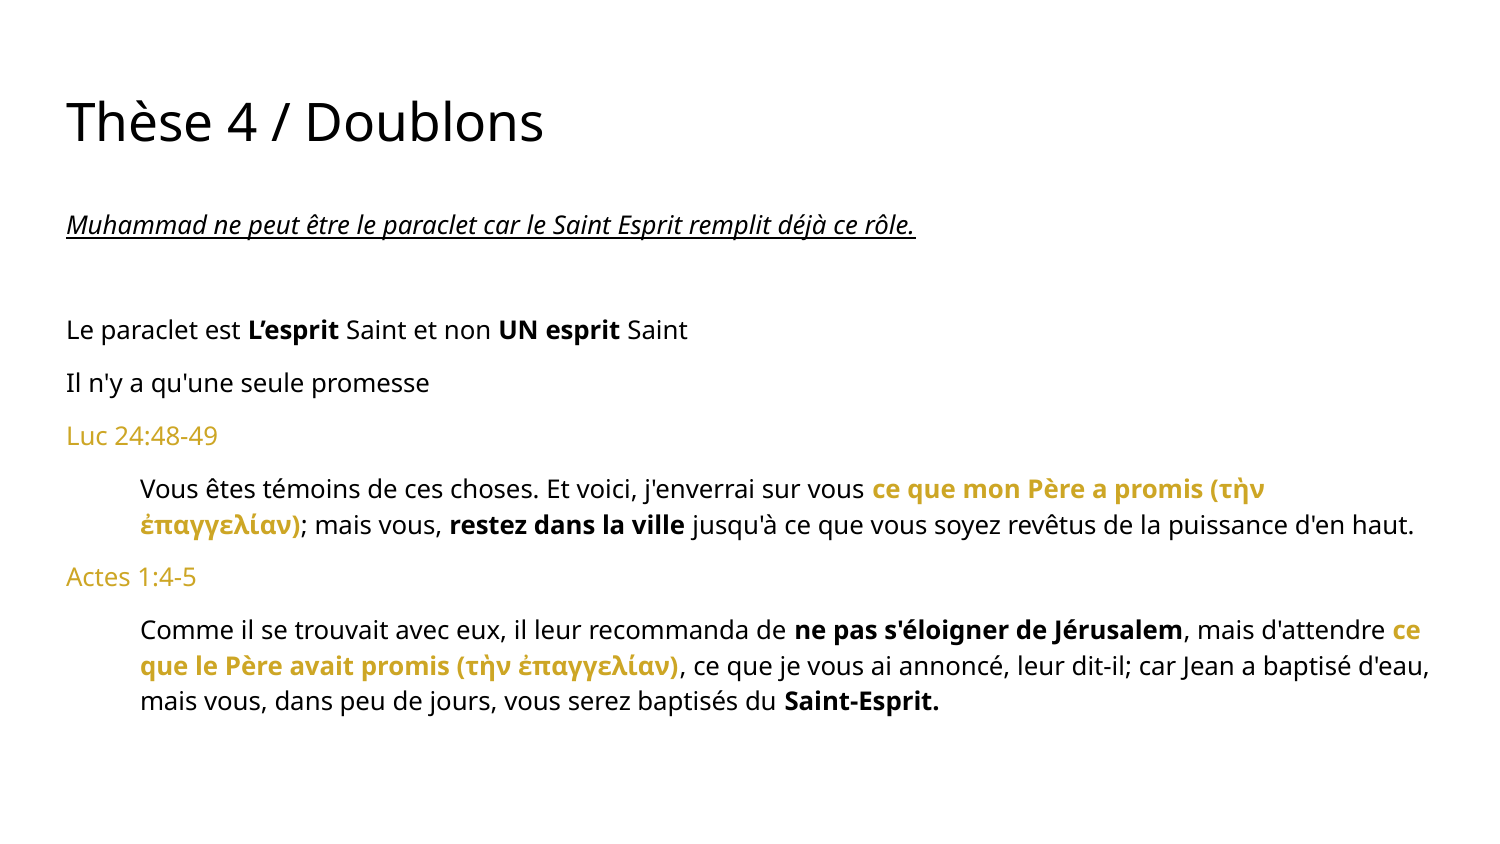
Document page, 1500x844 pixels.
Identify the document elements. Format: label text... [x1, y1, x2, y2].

list Muhammad ne peut être le paraclet car le Saint Esprit remplit déjà ce rôle. Le paraclet est L’esprit Saint et non UN esprit Saint Il n'y a qu'une seule promesse Luc 24:48-49 Vous êtes témoins de ces choses. Et voici, j'enverrai sur vous ce que mon Père a promis (τὴν ἐπαγγελίαν); mais vous, restez dans la ville jusqu'à ce que vous soyez revêtus de la puissance d'en haut. Actes 1:4-5 Comme il se trouvait avec eux, il leur recommanda de ne pas s'éloigner de Jérusalem, mais d'attendre ce que le Père avait promis (τὴν ἐπαγγελίαν), ce que je vous ai annoncé, leur dit-il; car Jean a baptisé d'eau, mais vous, dans peu de jours, vous serez baptisés du Saint-Esprit. [51, 189, 1449, 750]
title Thèse 4 / Doublons [51, 72, 1449, 167]
